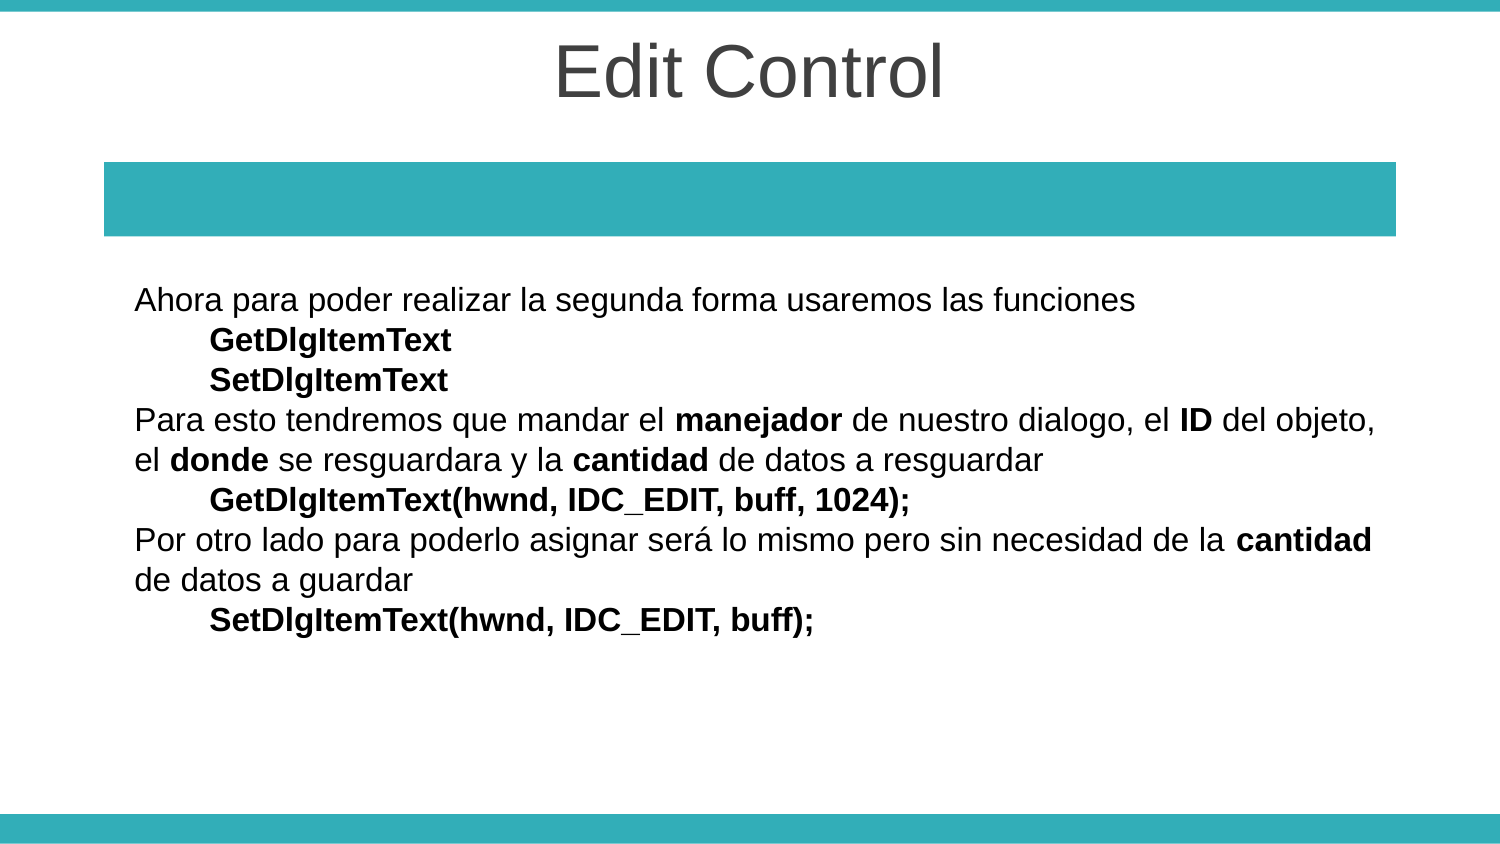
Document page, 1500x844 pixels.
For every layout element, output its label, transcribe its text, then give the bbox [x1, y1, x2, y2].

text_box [103, 161, 1412, 650]
list Edit Control [0, 20, 1500, 115]
